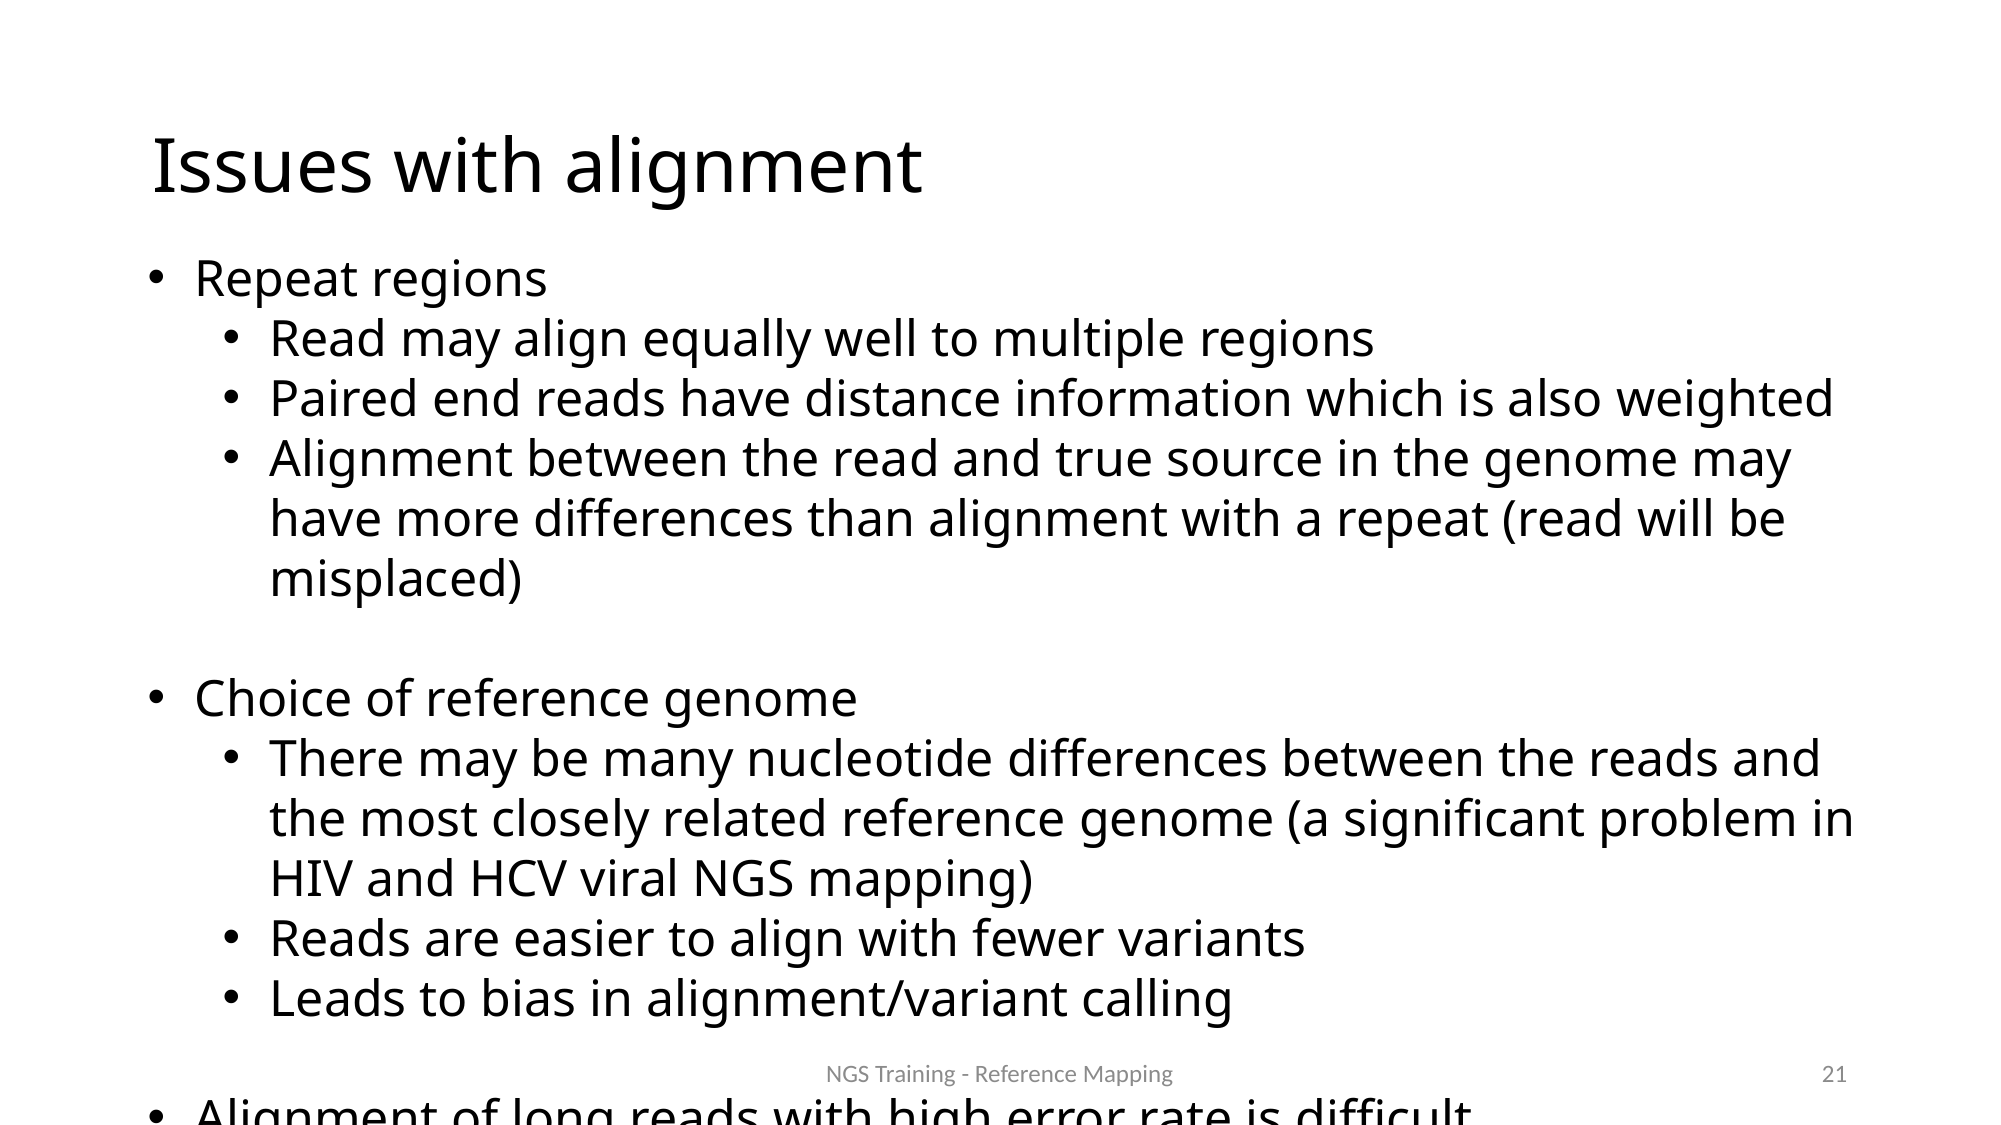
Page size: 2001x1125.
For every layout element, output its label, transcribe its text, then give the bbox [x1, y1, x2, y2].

text_box Repeat regions Read may align equally well to multiple regions Paired end reads have distance information which is also weighted Alignment between the read and true source in the genome may have more differences than alignment with a repeat (read will be misplaced) Choice of reference genome There may be many nucleotide differences between the reads and the most closely related reference genome (a significant problem in HIV and HCV viral NGS mapping) Reads are easier to align with fewer variants Leads to bias in alignment/variant calling Alignment of long reads with high error rate is difficult [132, 239, 1907, 1125]
title Issues with alignment [137, 59, 1863, 239]
